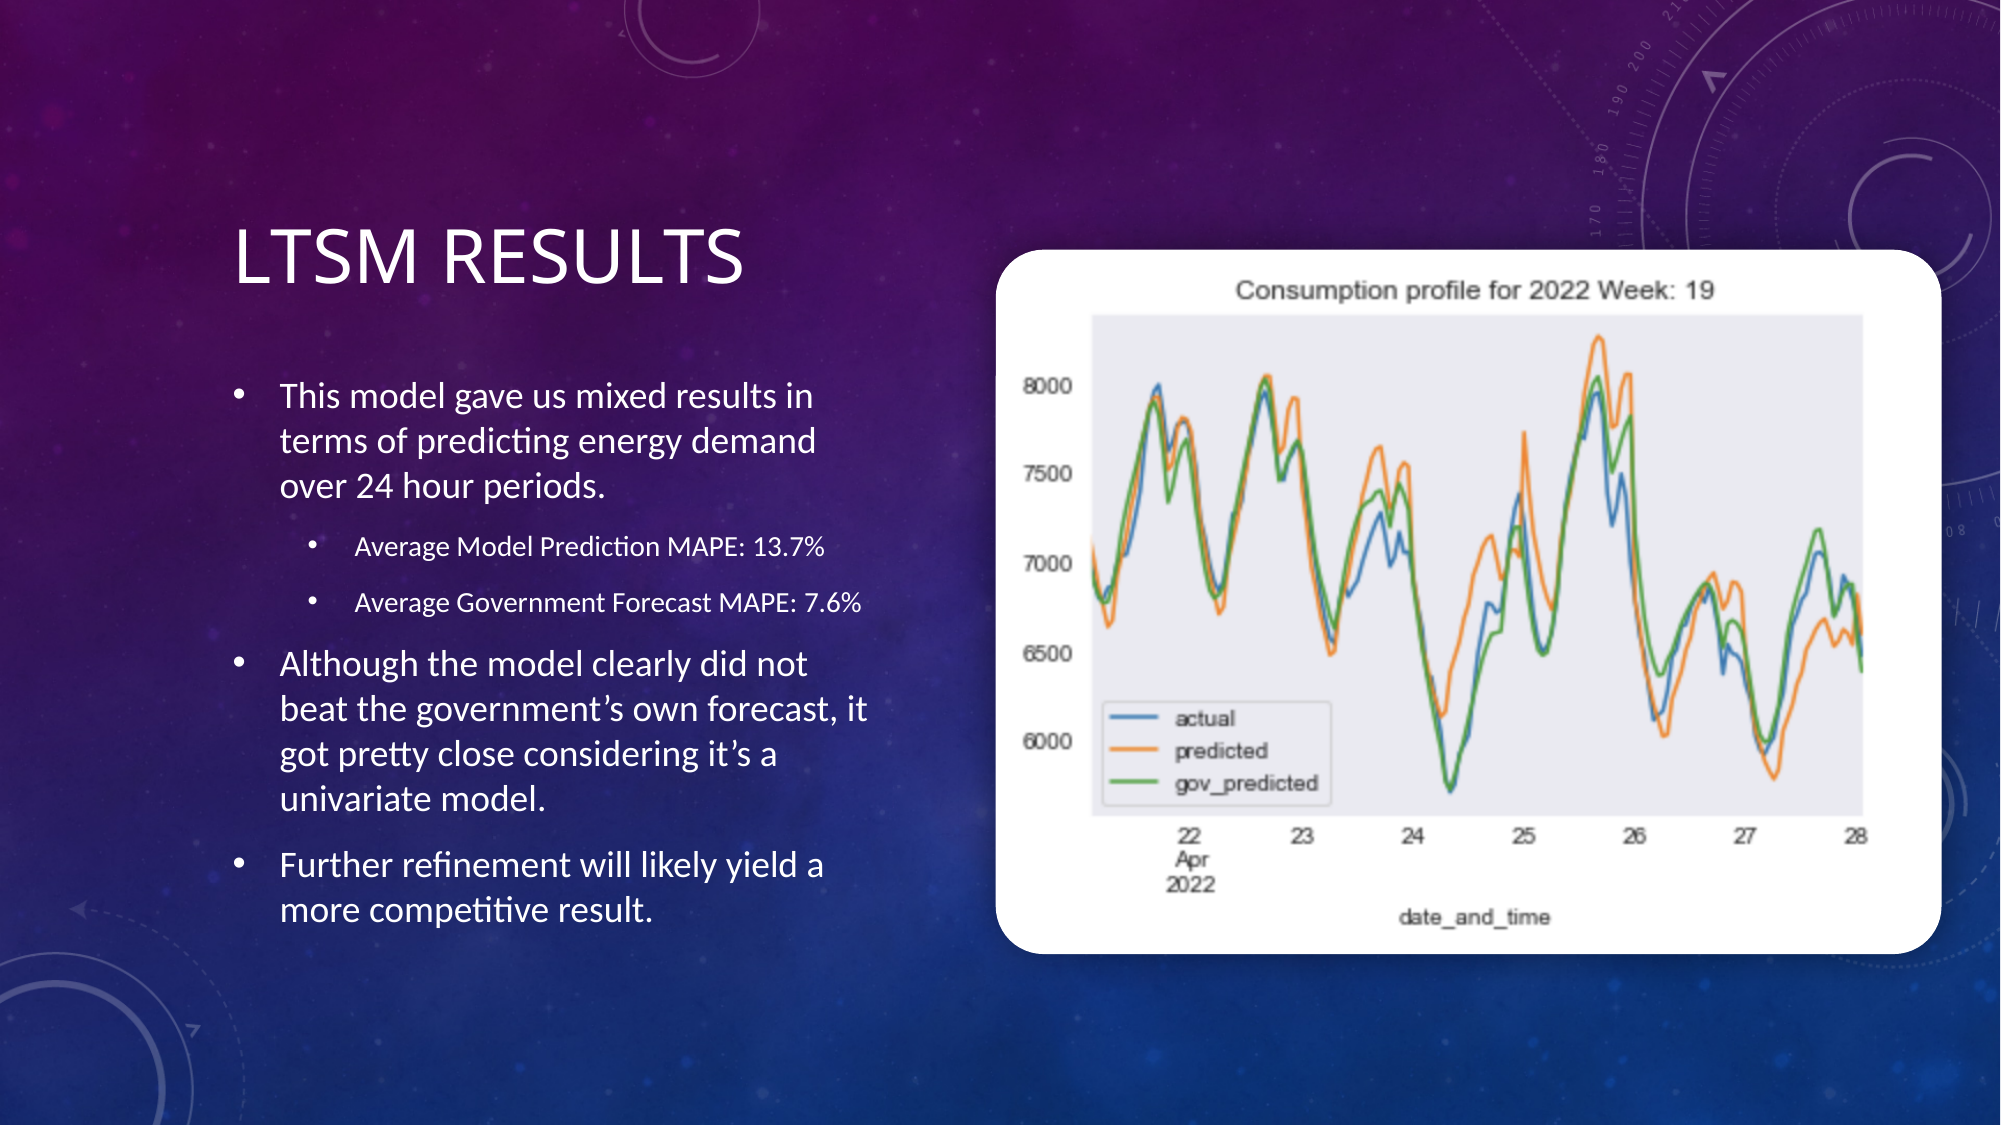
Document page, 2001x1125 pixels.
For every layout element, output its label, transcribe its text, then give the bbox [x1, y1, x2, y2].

list This model gave us mixed results in terms of predicting energy demand over 24 hour periods. Average Model Prediction MAPE: 13.7% Average Government Forecast MAPE: 7.6% Although the model clearly did not beat the government’s own forecast, it got pretty close considering it’s a univariate model. Further refinement will likely yield a more competitive result. [217, 351, 891, 950]
picture [0, 0, 2001, 1125]
title LTSM Results [217, 169, 891, 339]
